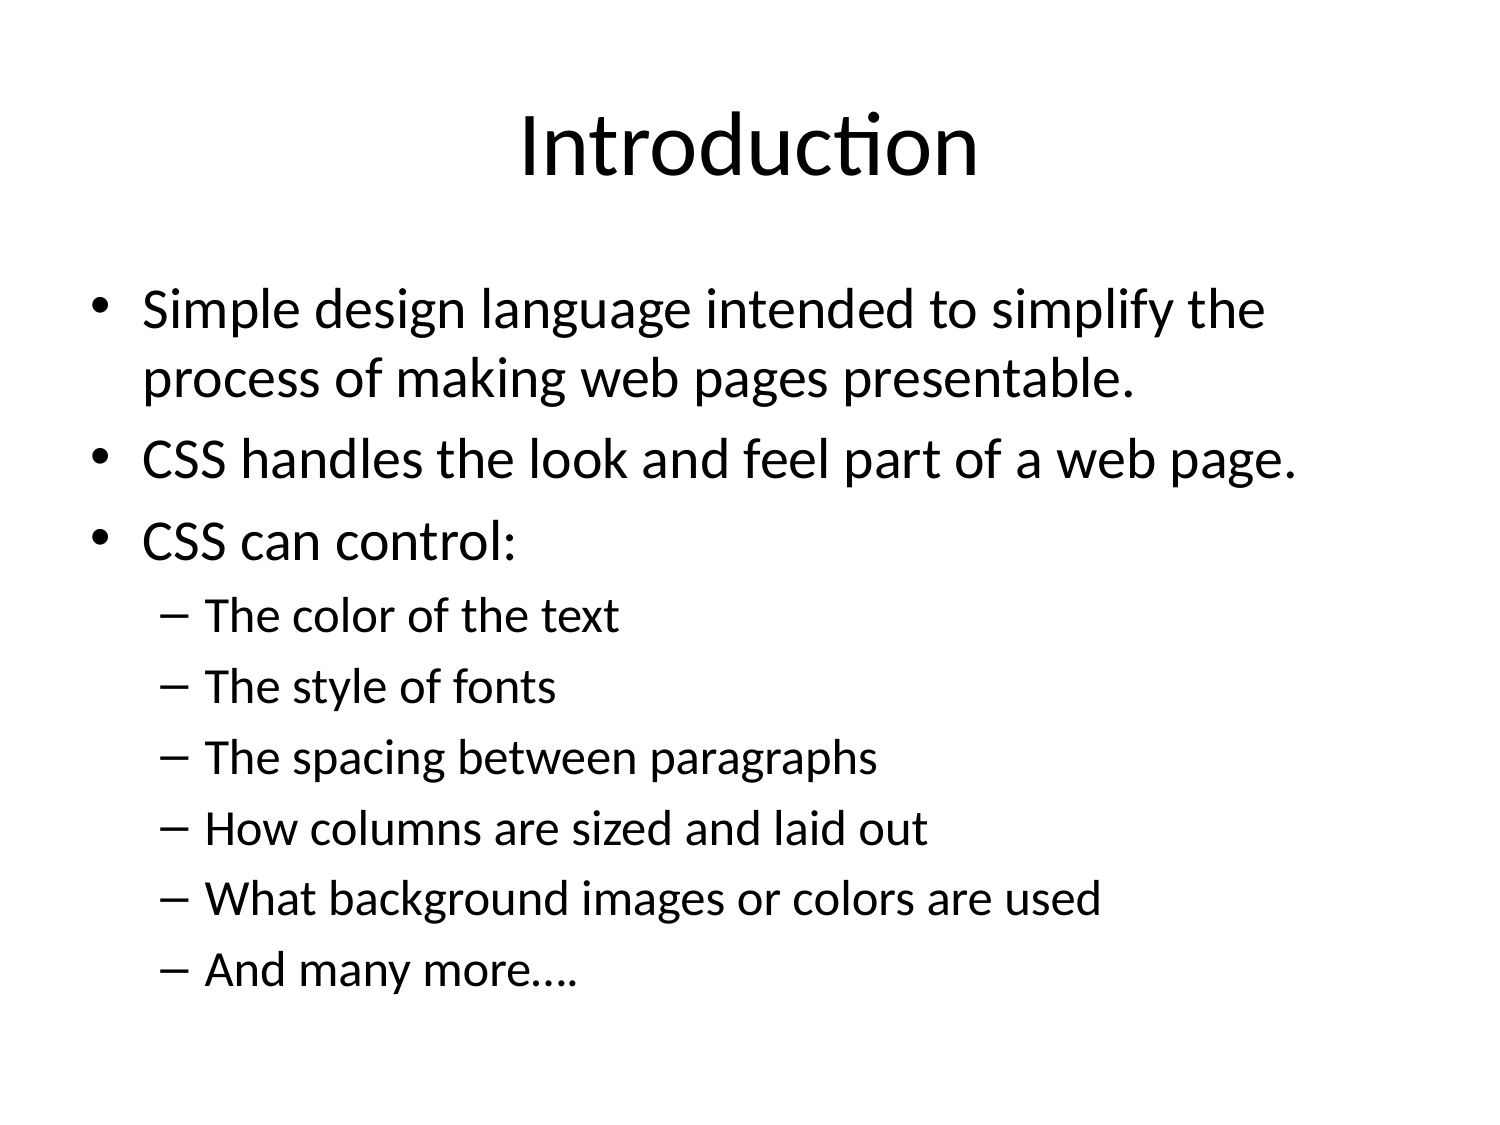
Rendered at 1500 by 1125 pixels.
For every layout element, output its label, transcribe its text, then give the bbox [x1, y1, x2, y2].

title Introduction [75, 45, 1425, 233]
list Simple design language intended to simplify the process of making web pages presentable. CSS handles the look and feel part of a web page. CSS can control: The color of the text The style of fonts The spacing between paragraphs How columns are sized and laid out What background images or colors are used And many more…. [75, 262, 1425, 1005]
